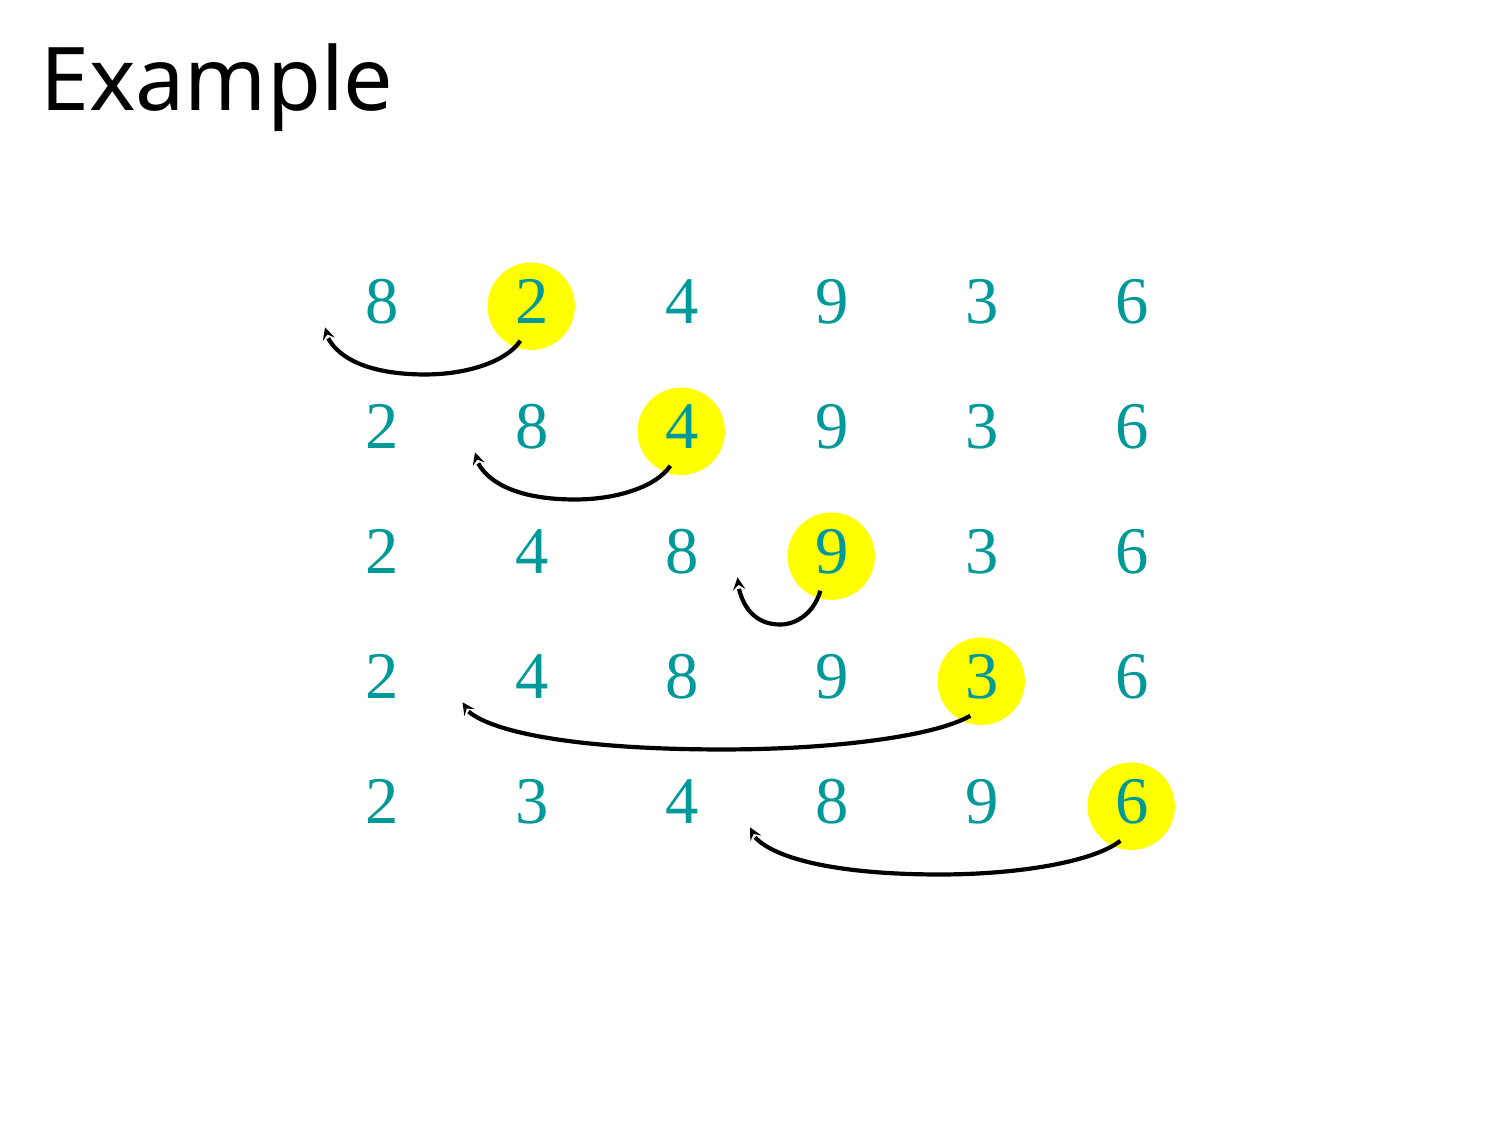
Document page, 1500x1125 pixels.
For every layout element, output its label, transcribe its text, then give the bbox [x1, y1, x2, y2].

text_box 3 [950, 625, 1014, 720]
title Example [25, 26, 1469, 138]
text_box 2 [350, 625, 414, 720]
text_box [1087, 775, 1100, 837]
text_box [324, 249, 1164, 375]
text_box 6 [1100, 625, 1164, 720]
text_box 6 [1100, 749, 1164, 845]
text_box [1164, 777, 1175, 836]
text_box 8 [800, 749, 864, 826]
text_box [349, 499, 1164, 625]
text_box [1014, 652, 1025, 709]
text_box [937, 654, 950, 712]
text_box 9 [950, 749, 1014, 832]
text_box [349, 374, 1164, 499]
text_box [963, 720, 1002, 725]
text_box [462, 701, 971, 750]
text_box [1113, 845, 1152, 850]
text_box 4 [500, 625, 564, 702]
text_box 4 [650, 749, 714, 845]
text_box 3 [500, 749, 564, 845]
text_box 9 [800, 625, 864, 709]
text_box 2 [350, 749, 414, 845]
text_box 8 [650, 625, 714, 701]
text_box [750, 826, 1121, 875]
